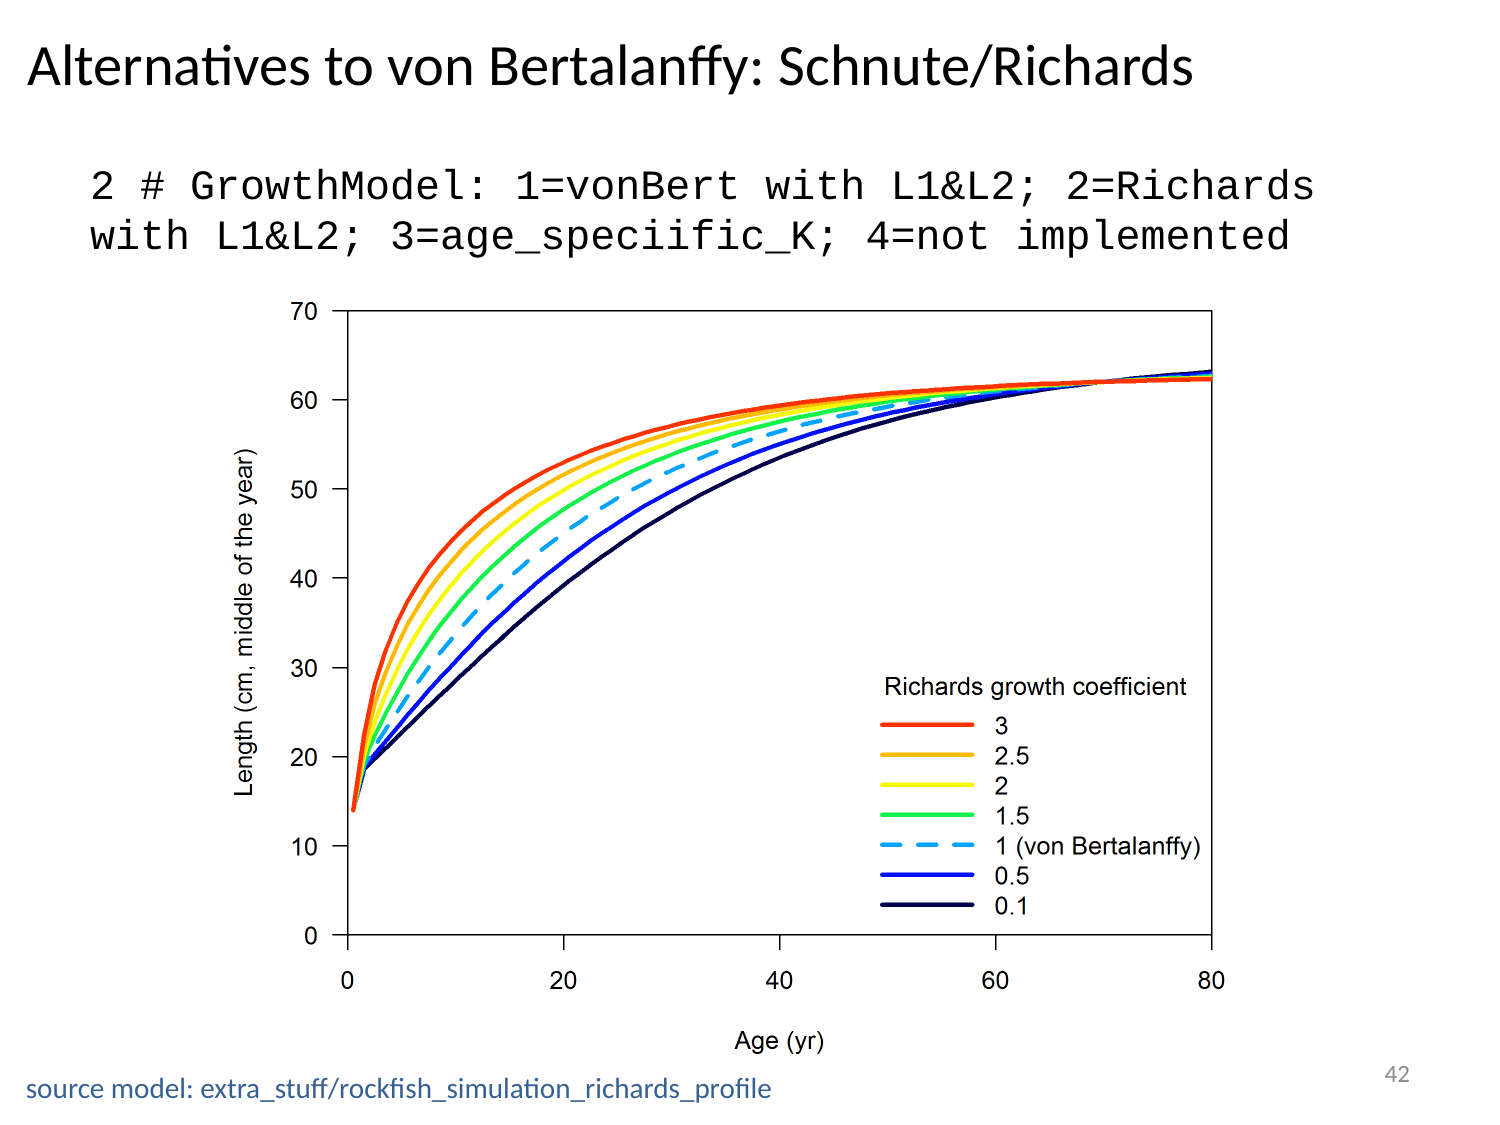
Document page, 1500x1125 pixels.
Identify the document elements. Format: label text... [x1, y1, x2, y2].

list 2 # GrowthModel: 1=vonBert with L1&L2; 2=Richards with L1&L2; 3=age_speciific_K; 4=not implemented [75, 149, 1425, 1005]
title Alternatives to von Bertalanffy: Schnute/Richards [12, 0, 1425, 125]
slide_number 42 [1074, 1042, 1425, 1103]
picture [224, 187, 1276, 1088]
text_box source model: extra_stuff/rockfish_simulation_richards_profile [10, 1062, 863, 1113]
